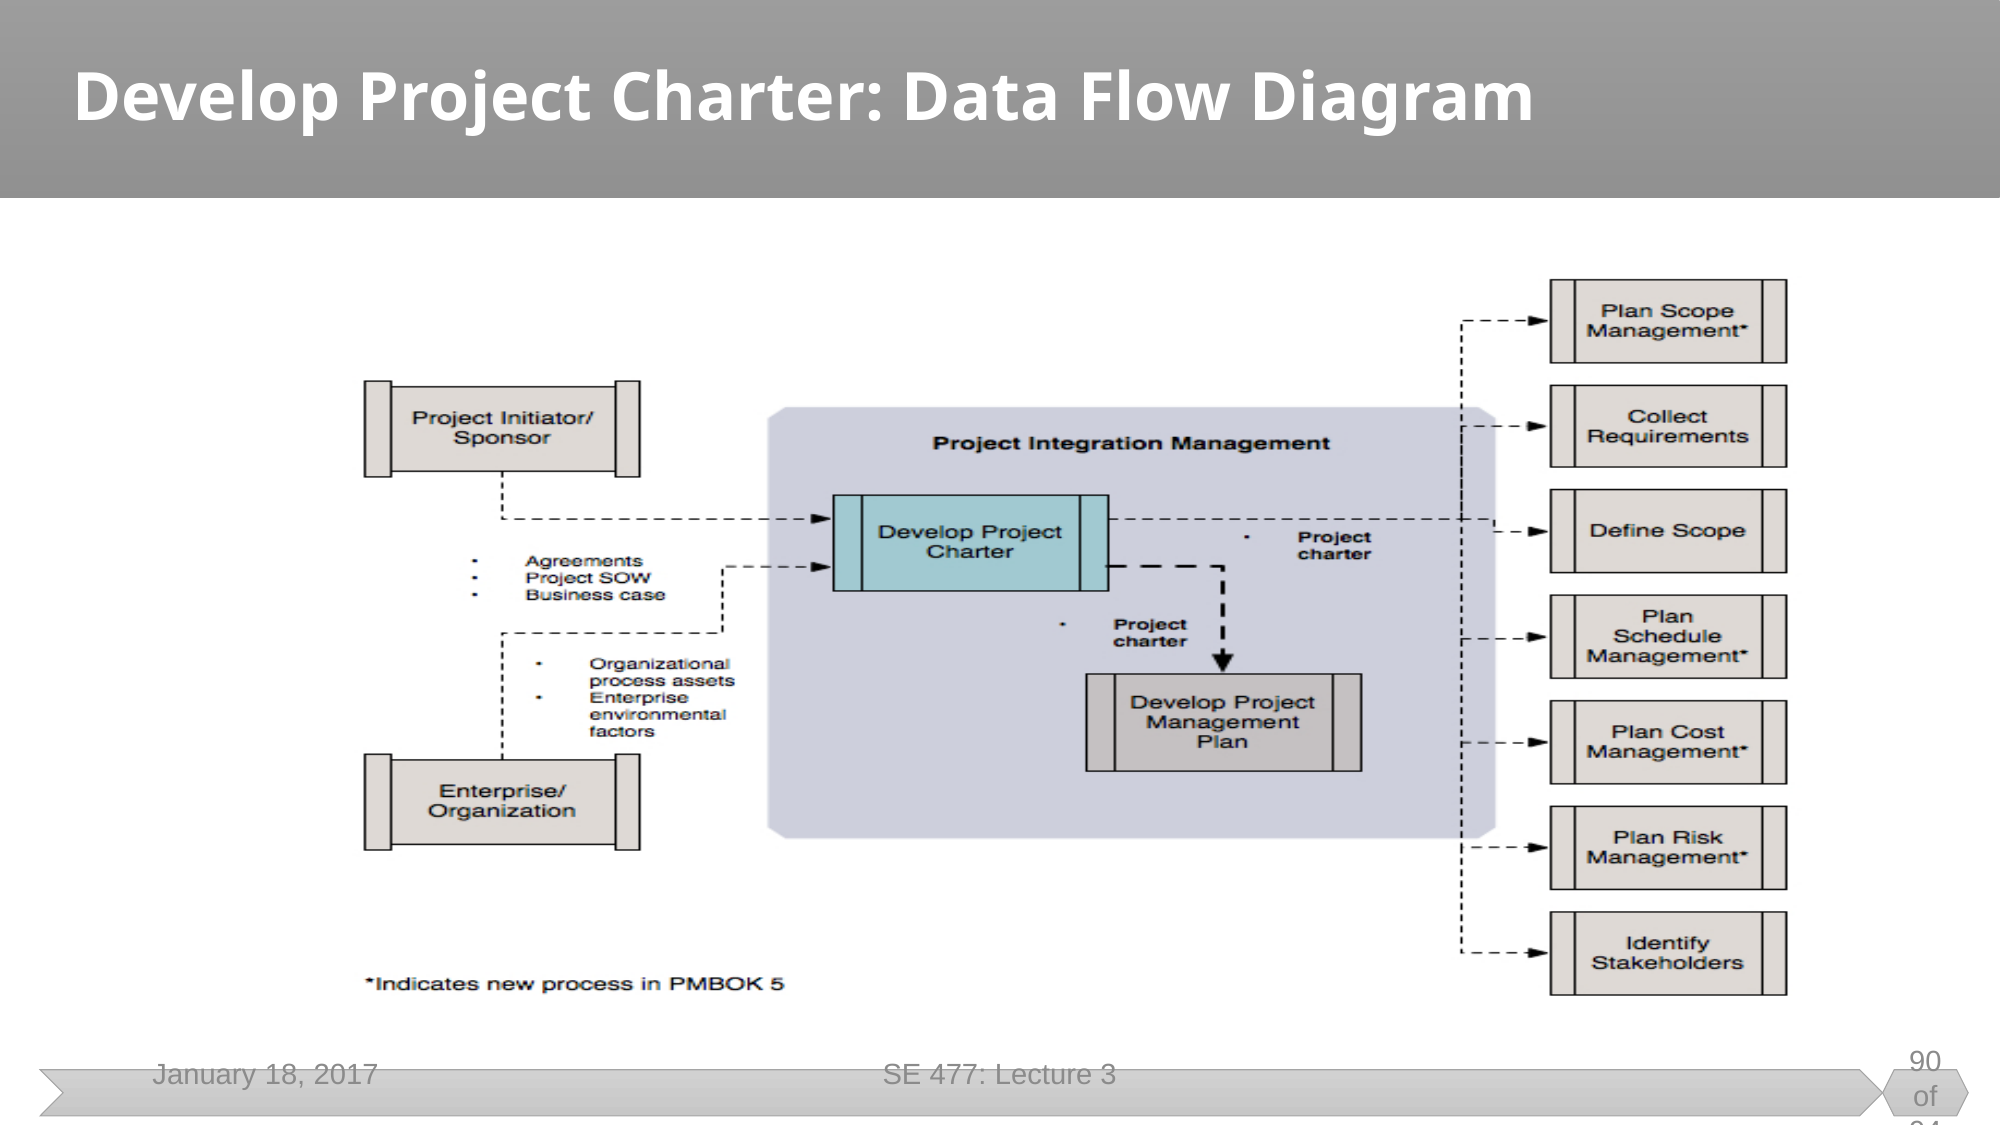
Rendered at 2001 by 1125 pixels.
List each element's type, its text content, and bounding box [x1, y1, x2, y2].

footer SE 477: Lecture 3 [662, 1042, 1338, 1103]
title Develop Project Charter: Data Flow Diagram [56, 0, 1969, 199]
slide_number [137, 1042, 588, 1103]
slide_number 90 of 94 [1882, 1065, 1969, 1125]
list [56, 230, 1969, 1010]
